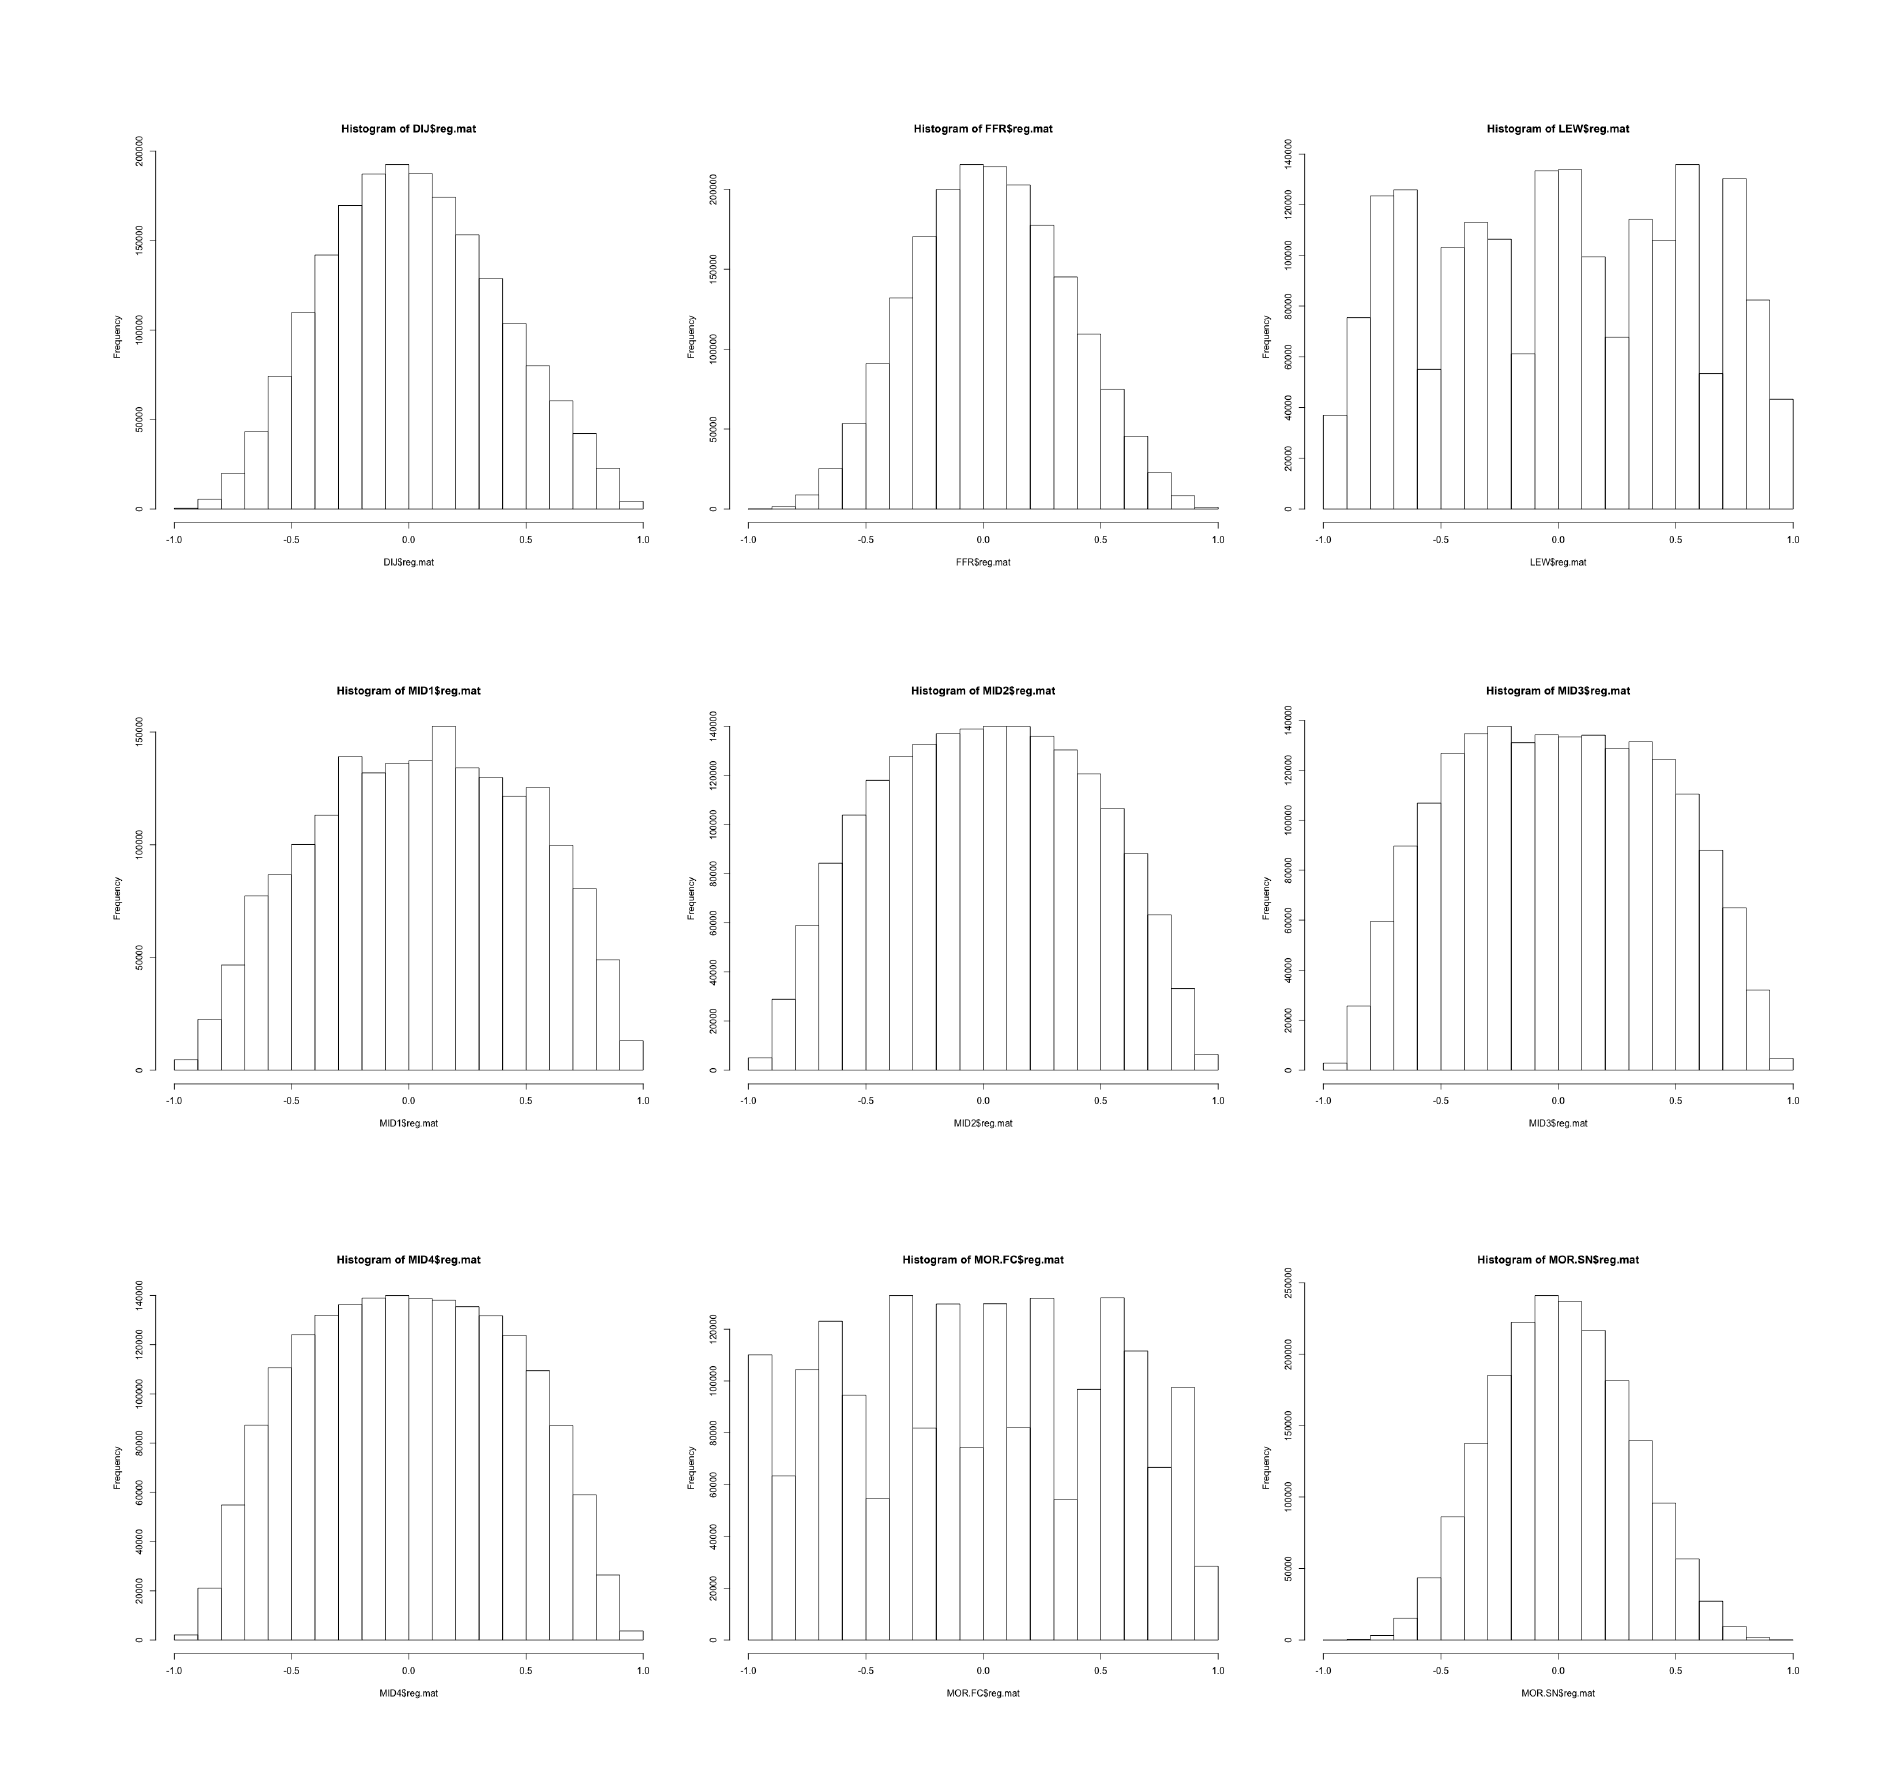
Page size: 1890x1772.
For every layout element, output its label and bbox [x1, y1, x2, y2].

picture [109, 105, 1835, 579]
picture [109, 667, 1835, 1140]
picture [109, 1236, 1835, 1710]
